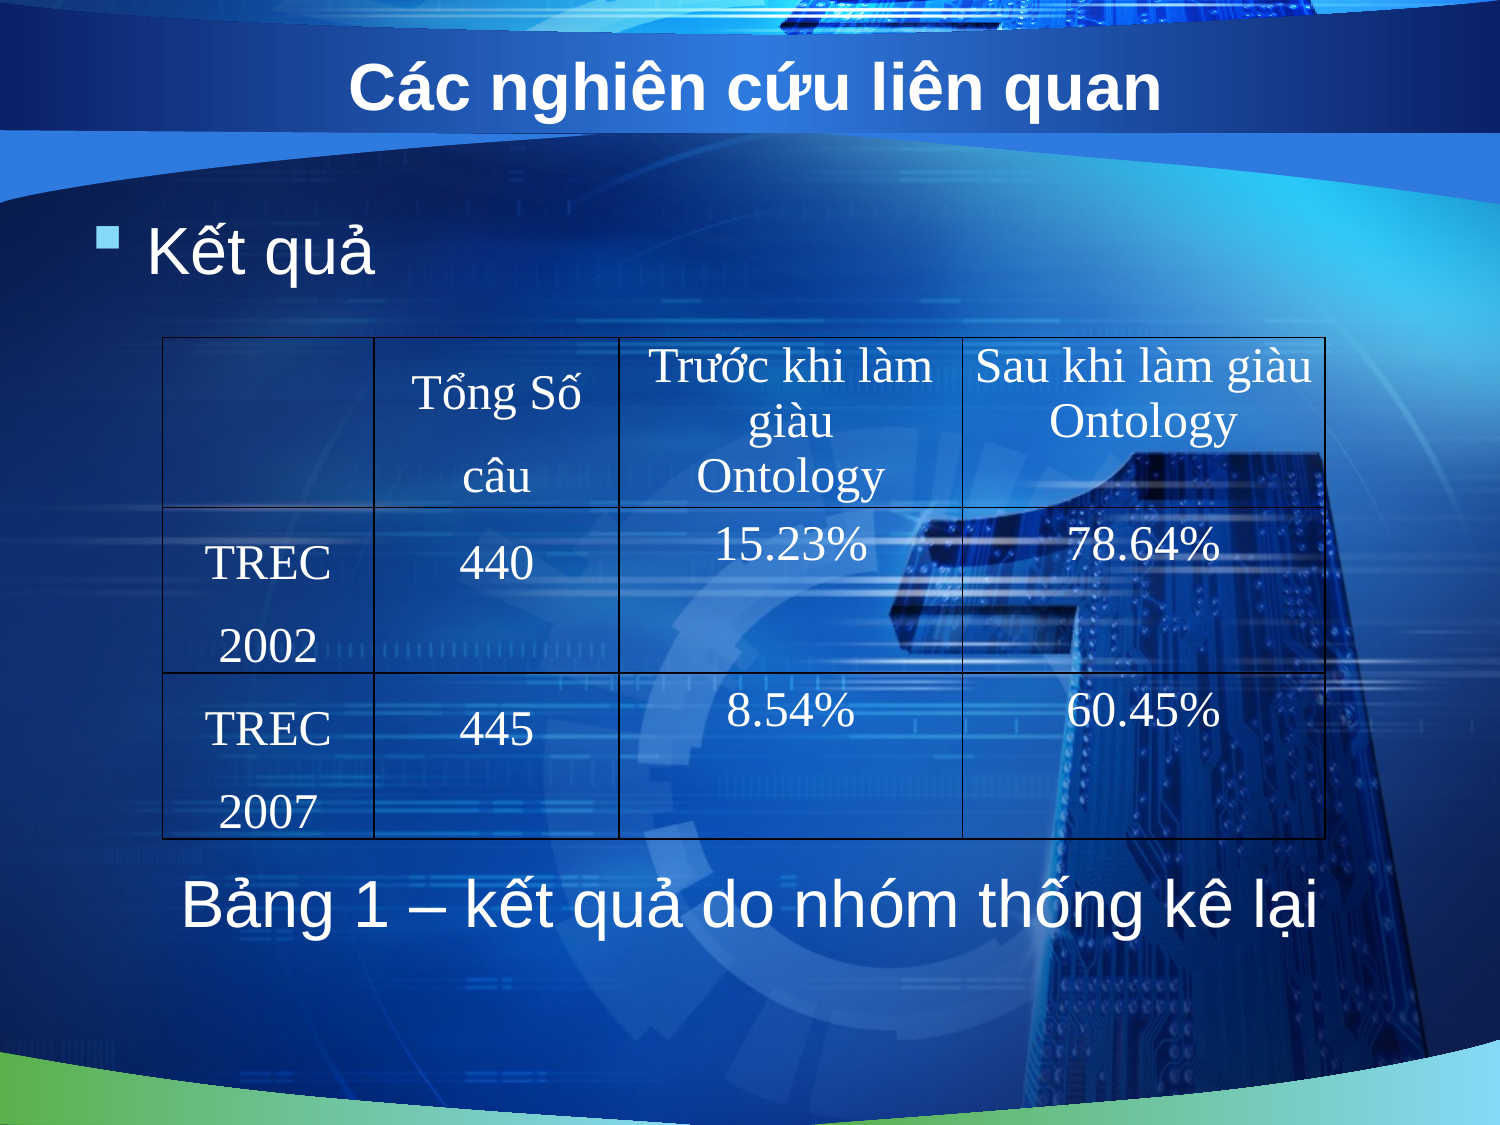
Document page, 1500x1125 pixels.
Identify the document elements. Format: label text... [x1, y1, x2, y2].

table_cell 78.64% [963, 508, 1324, 672]
picture [0, 133, 1500, 1125]
table_cell 445 [375, 674, 618, 838]
table_cell 8.54% [620, 674, 962, 838]
title Các nghiên cứu liên quan [74, 37, 1438, 131]
table_header [163, 338, 373, 507]
table_header Tổng Số câu [375, 338, 618, 507]
table_header Trước khi làm giàu Ontology [620, 338, 962, 507]
table_cell TREC 2007 [163, 674, 373, 838]
picture [0, 0, 1492, 35]
table_cell 440 [375, 508, 618, 672]
table_cell TREC 2002 [163, 508, 373, 672]
table_header Sau khi làm giàu Ontology [963, 338, 1324, 507]
table_cell 60.45% [963, 674, 1324, 838]
table_cell 15.23% [620, 508, 962, 672]
list Kết quả Bảng 1 – kết quả do nhóm thống kê lại [74, 199, 1426, 1051]
